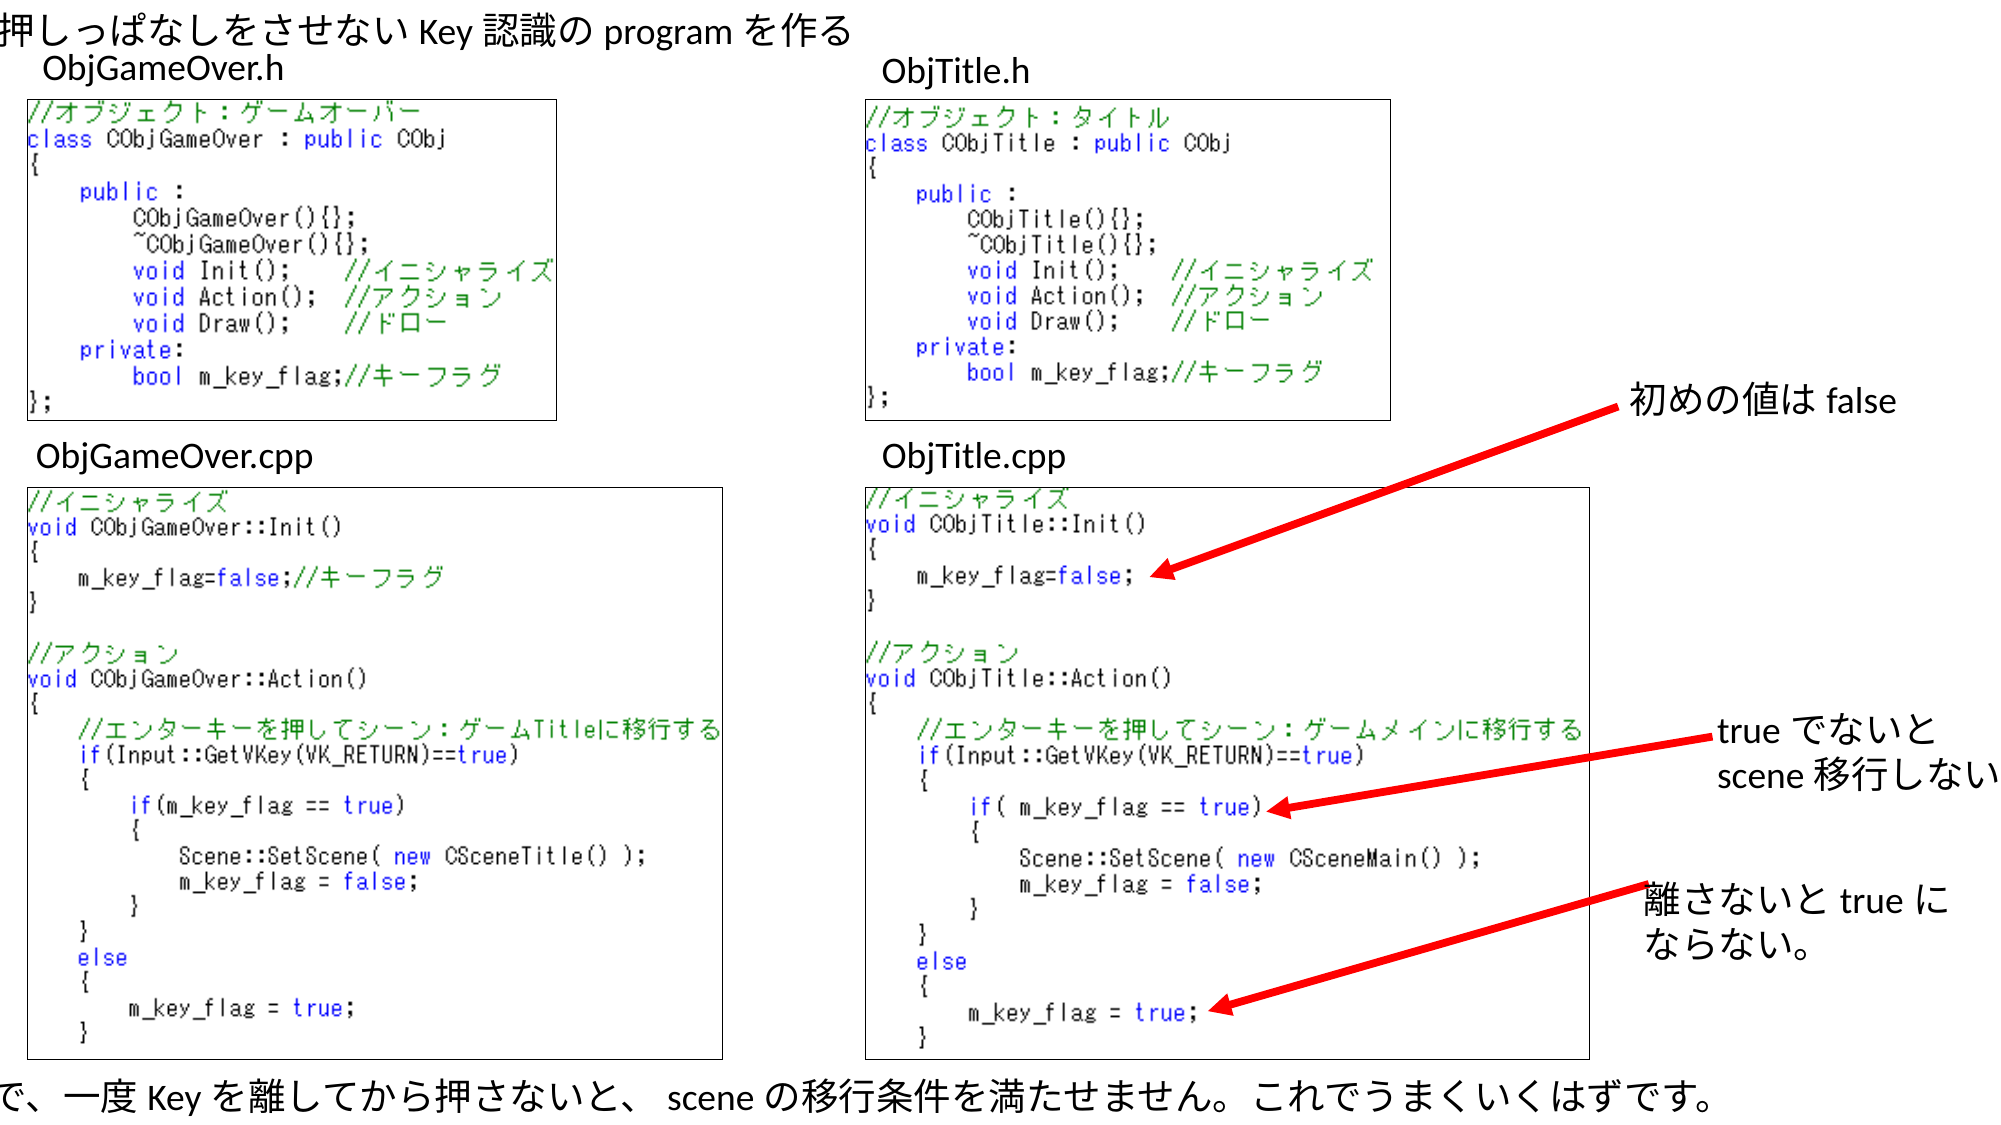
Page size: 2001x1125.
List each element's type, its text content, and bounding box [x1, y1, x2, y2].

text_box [1149, 406, 1619, 577]
picture [27, 99, 557, 421]
text_box ・押しっぱなしをさせないKey認識のprogramを作る [0, 0, 870, 60]
picture [27, 487, 723, 1060]
text_box ObjGameOver.cpp [21, 423, 329, 484]
text_box ObjTitle.cpp [867, 423, 1082, 484]
text_box ObjTitle.h [866, 38, 1046, 99]
text_box 初めの値はfalse [1614, 369, 1912, 429]
text_box ObjGameOver.h [27, 35, 300, 96]
picture [865, 99, 1391, 421]
text_box 離さないとtrueに ならない。 [1628, 868, 1966, 974]
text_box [1266, 736, 1713, 812]
text_box trueでないと scene移行しない [1702, 698, 2000, 804]
picture [865, 487, 1590, 1060]
text_box これで、一度Keyを離してから押さないと、sceneの移行条件を満たせません。これでうまくいくはずです。 [0, 1065, 1748, 1125]
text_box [1207, 883, 1649, 1011]
